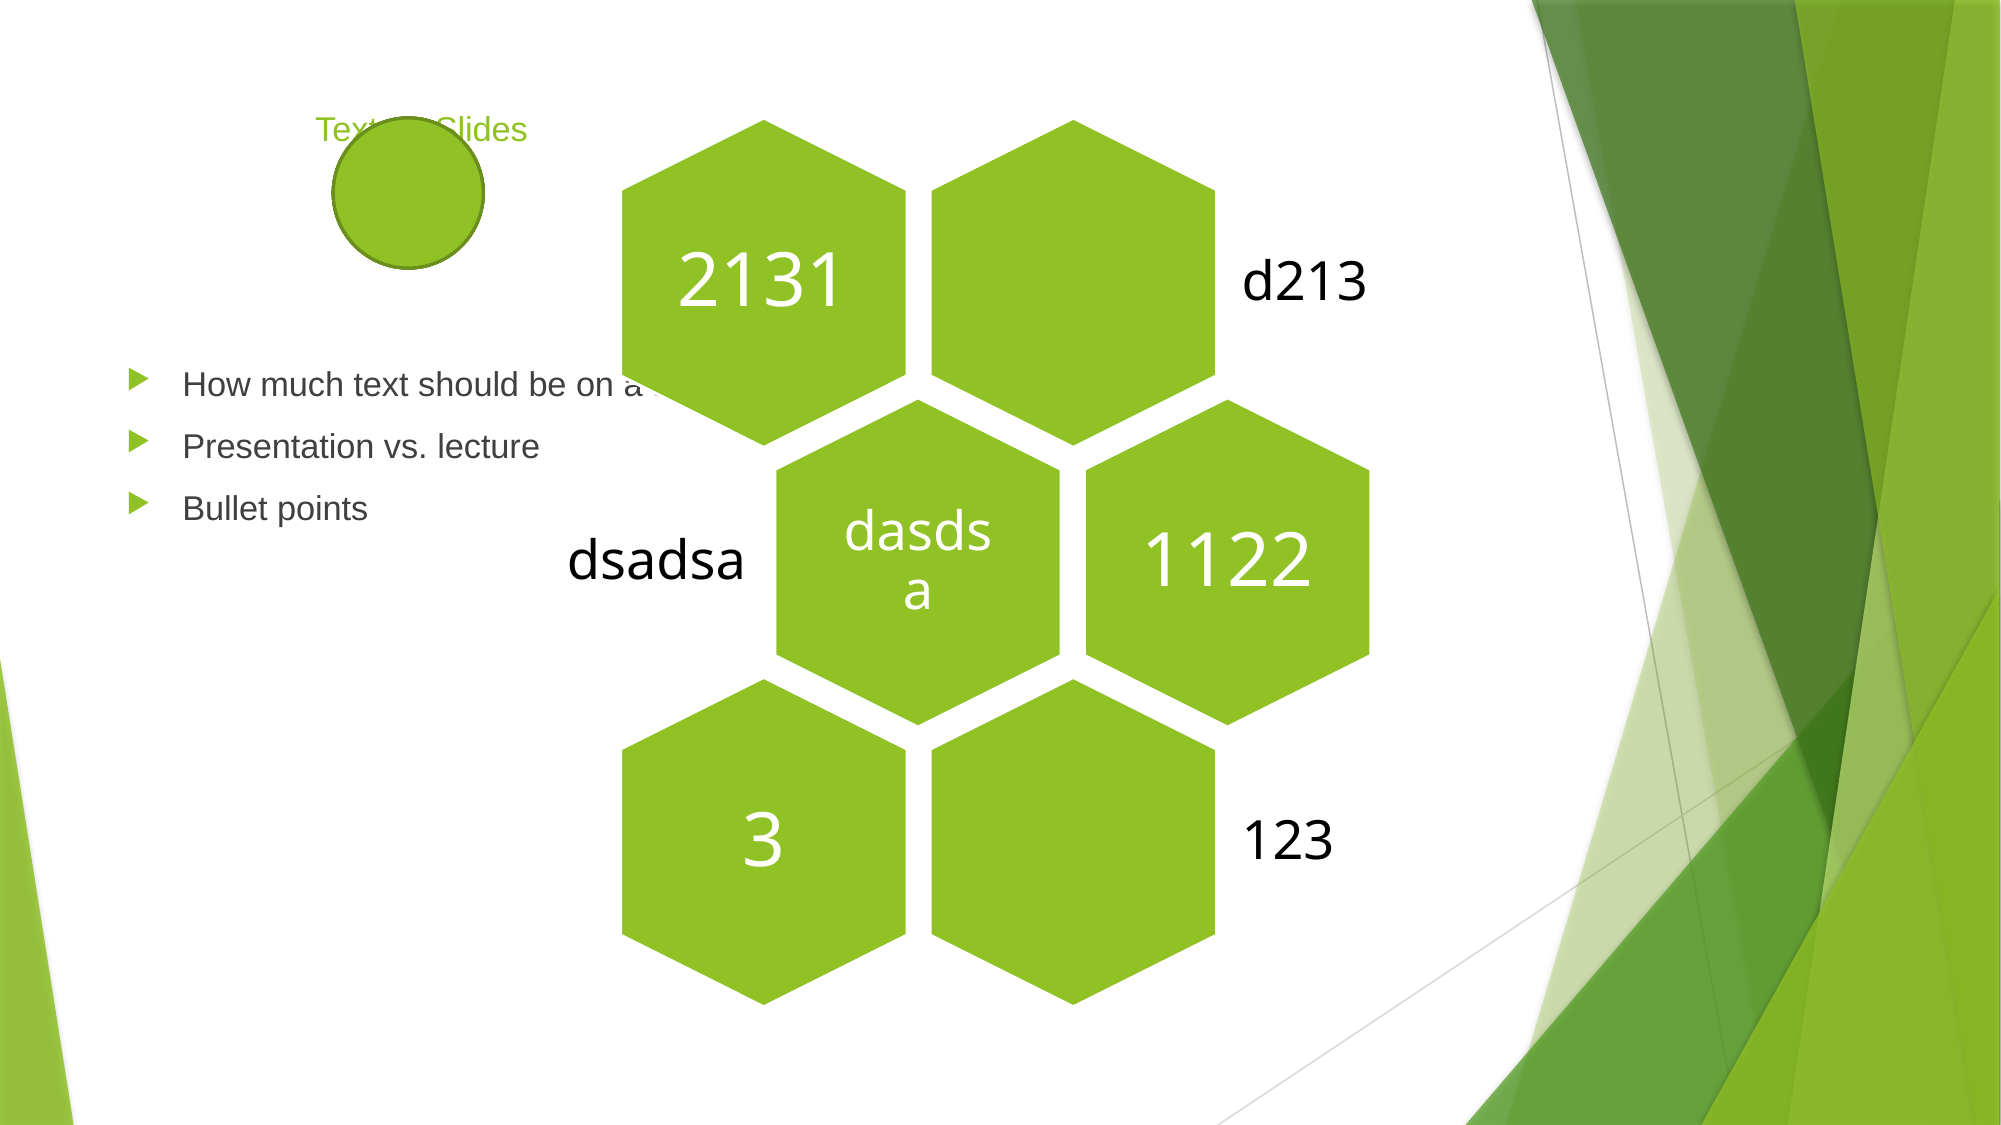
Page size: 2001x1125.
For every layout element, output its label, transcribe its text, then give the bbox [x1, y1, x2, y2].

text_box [332, 117, 1668, 1008]
title Text on Slides [300, 99, 1700, 288]
list How much text should be on a slide? Presentation vs. lecture Bullet points [111, 354, 327, 992]
